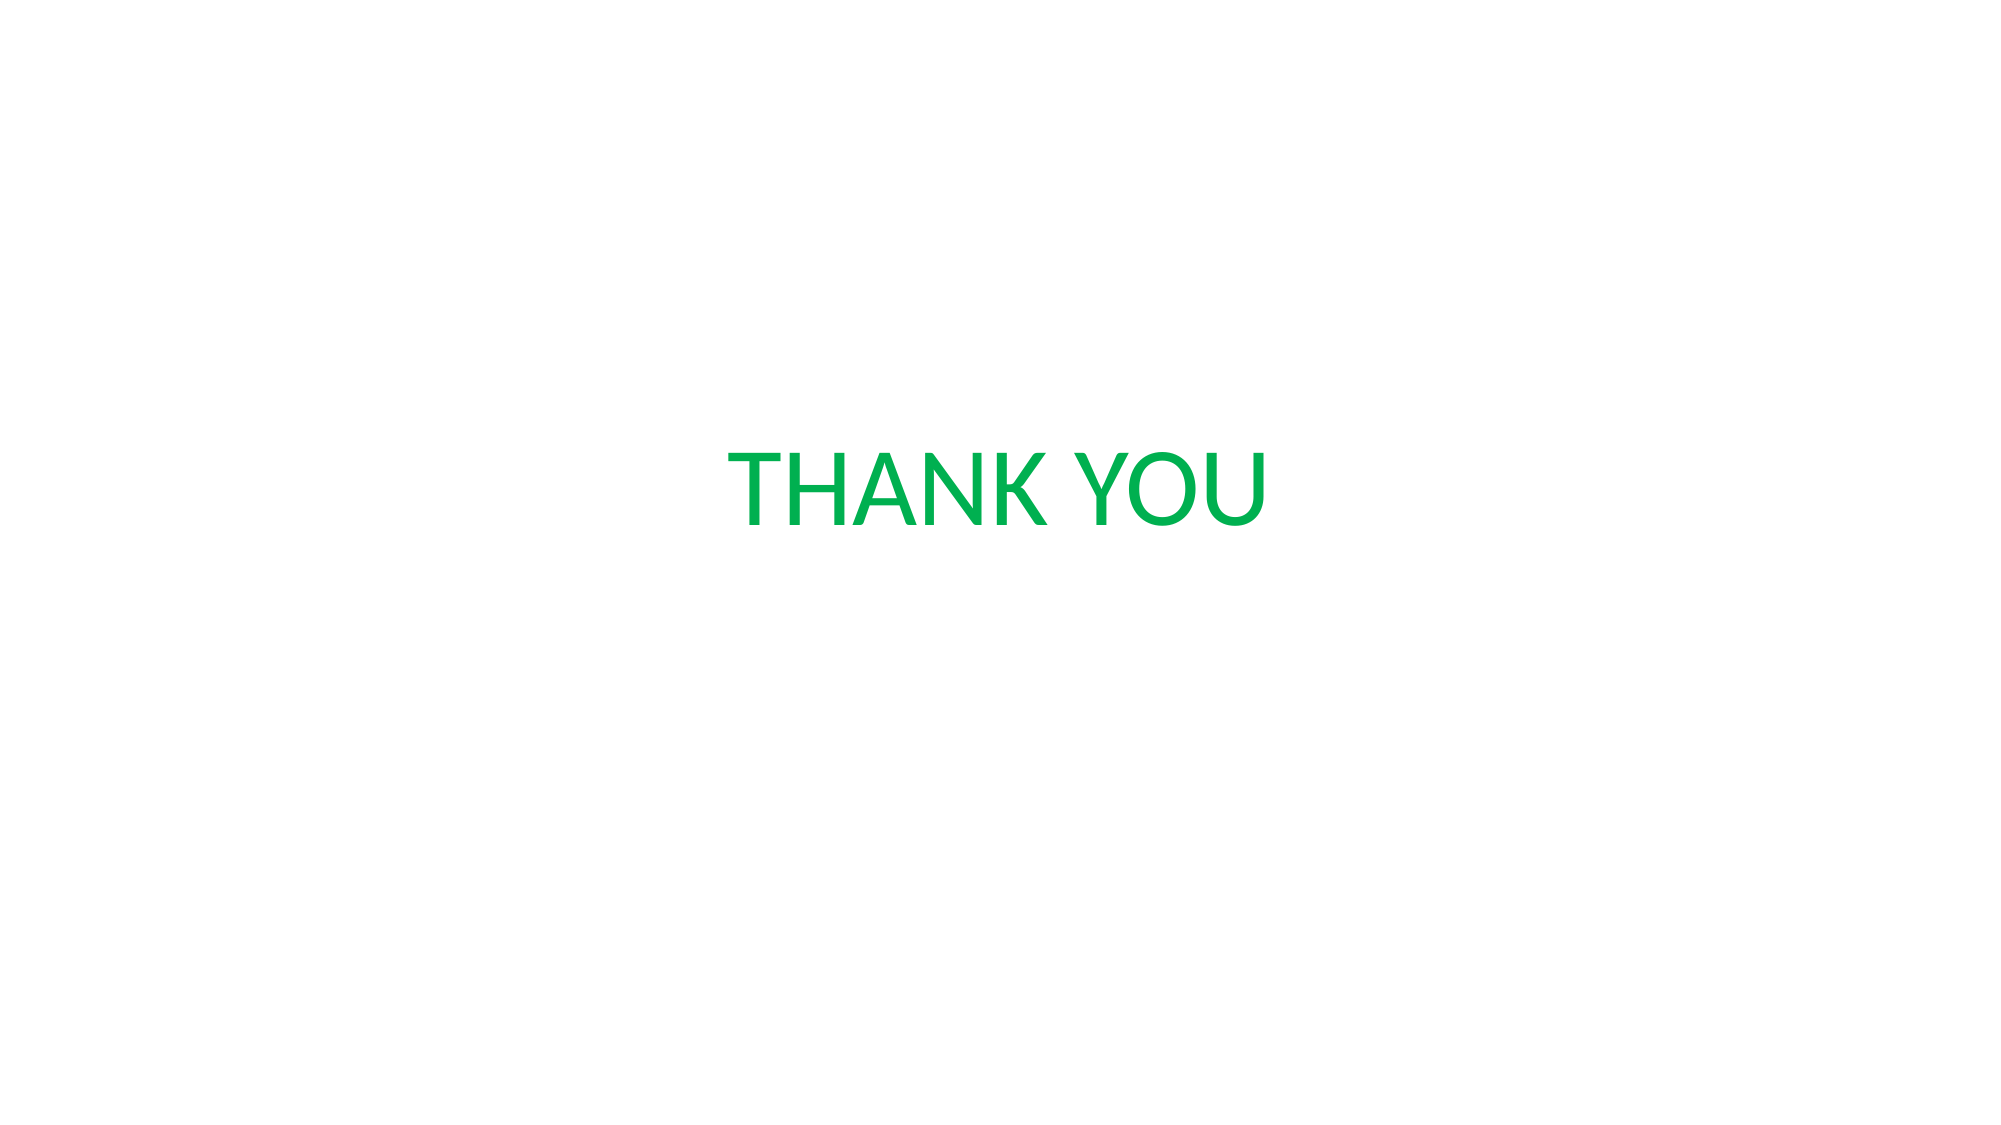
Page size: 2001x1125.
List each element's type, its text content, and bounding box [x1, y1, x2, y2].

list THANK YOU [137, 420, 1863, 1014]
